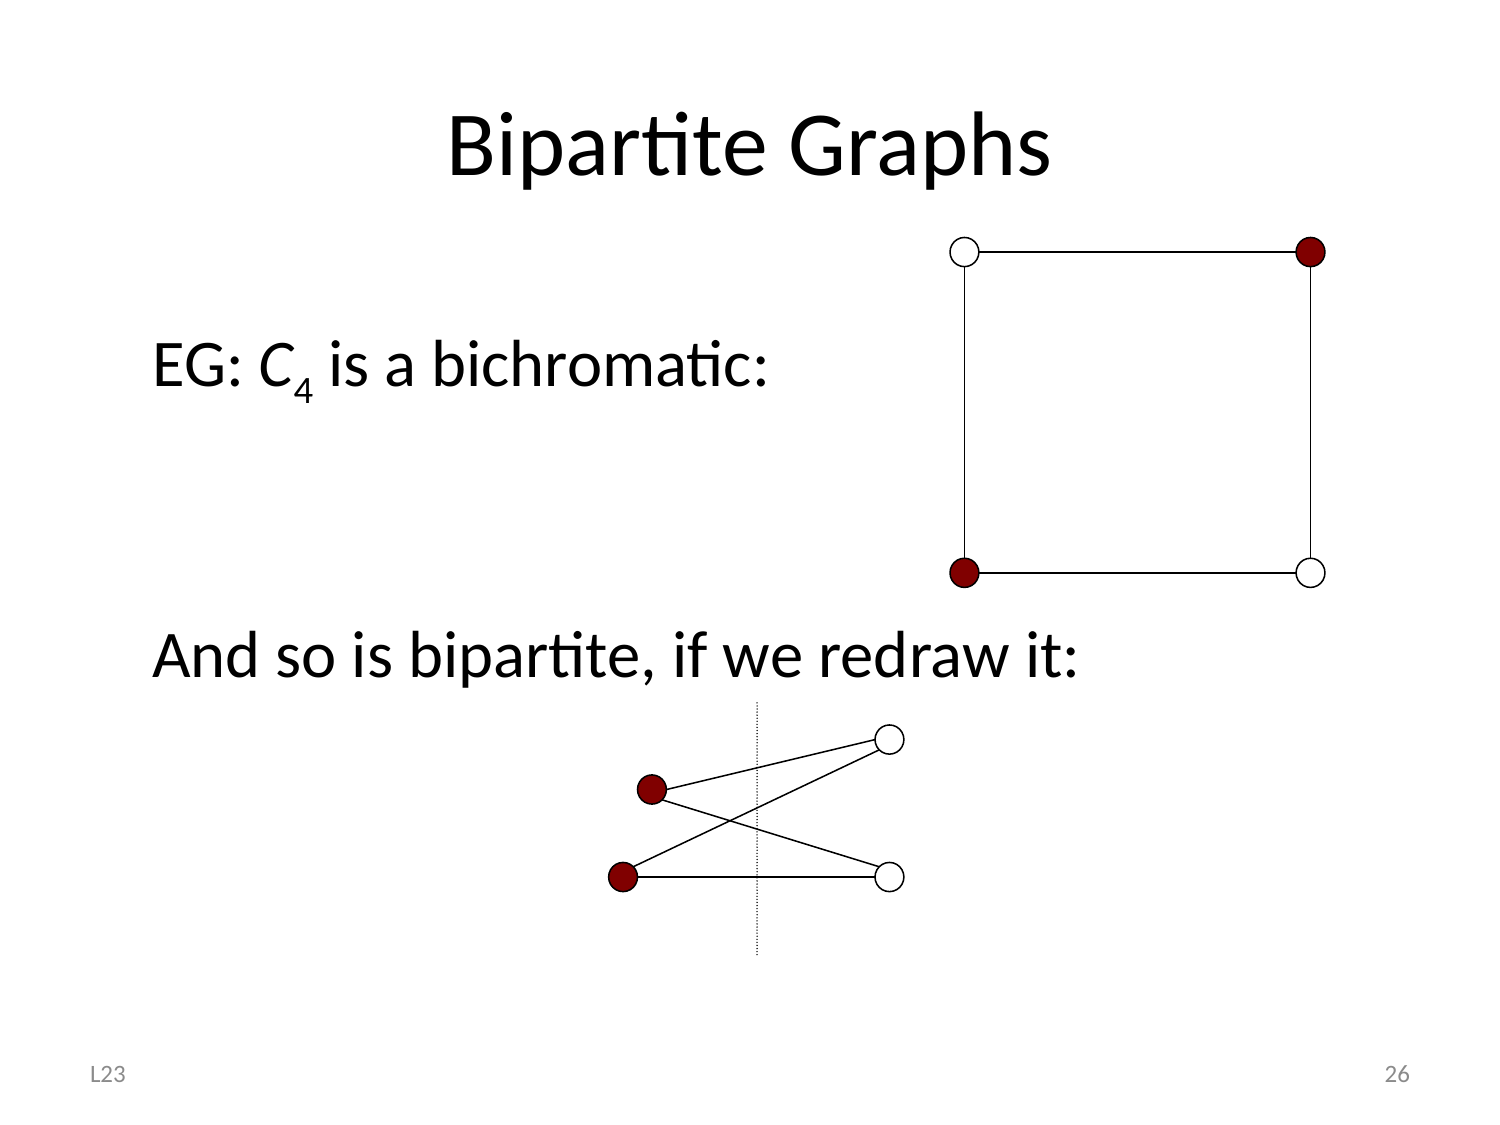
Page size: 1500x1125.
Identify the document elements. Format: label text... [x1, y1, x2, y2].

slide_number 26 [1074, 1042, 1425, 1103]
text_box [662, 749, 878, 798]
list EG: C4 is a bichromatic: And so is bipartite, if we redraw it: [137, 312, 1413, 1075]
text_box [608, 862, 637, 892]
title Bipartite Graphs [75, 45, 1425, 233]
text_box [666, 739, 876, 790]
slide_number L23 [75, 1042, 425, 1103]
text_box [875, 724, 904, 755]
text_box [661, 799, 880, 867]
text_box [875, 862, 904, 892]
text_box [949, 237, 1326, 588]
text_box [633, 749, 663, 867]
